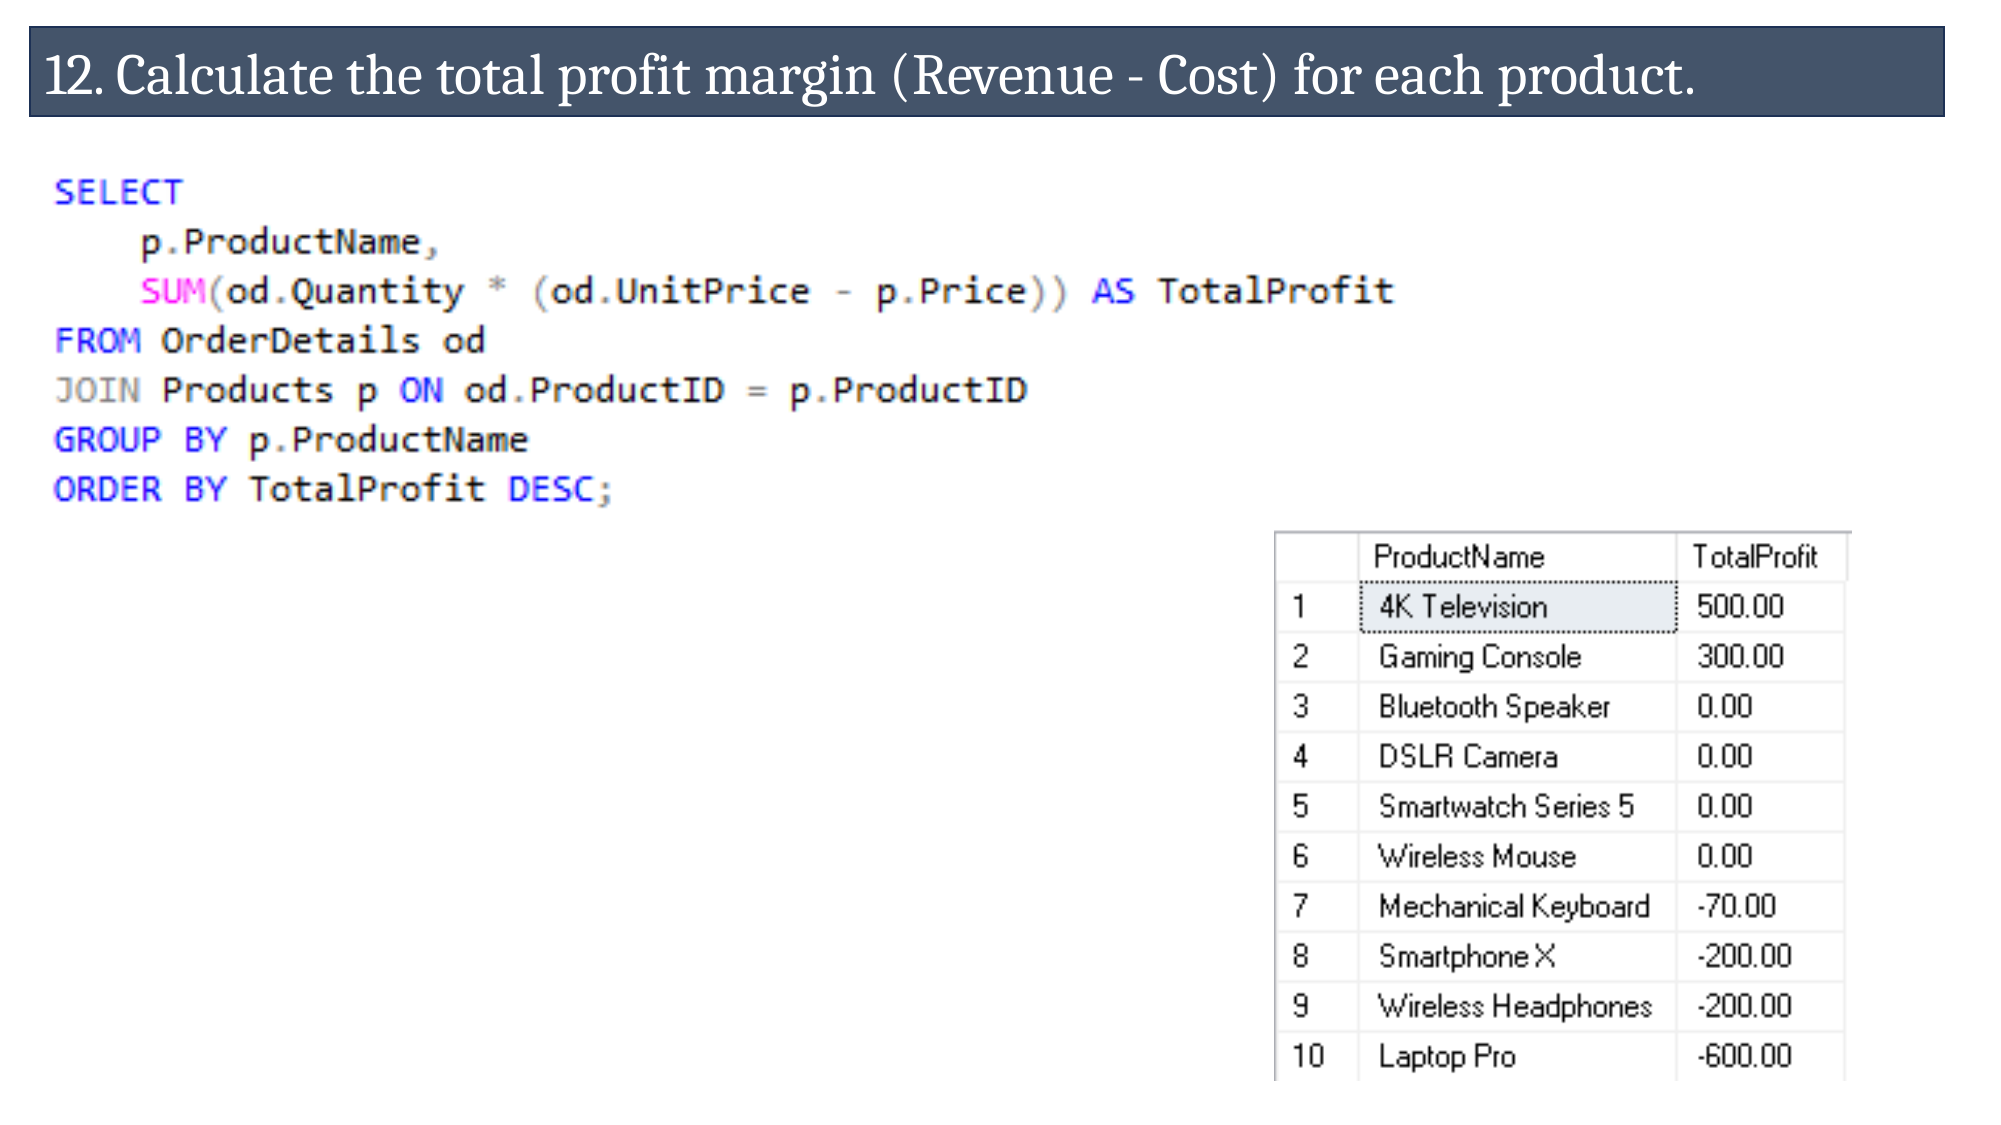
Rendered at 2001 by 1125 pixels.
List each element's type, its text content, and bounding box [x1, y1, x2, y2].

picture [30, 131, 1852, 1081]
text_box 12. Calculate the total profit margin (Revenue - Cost) for each product. [29, 26, 1945, 117]
